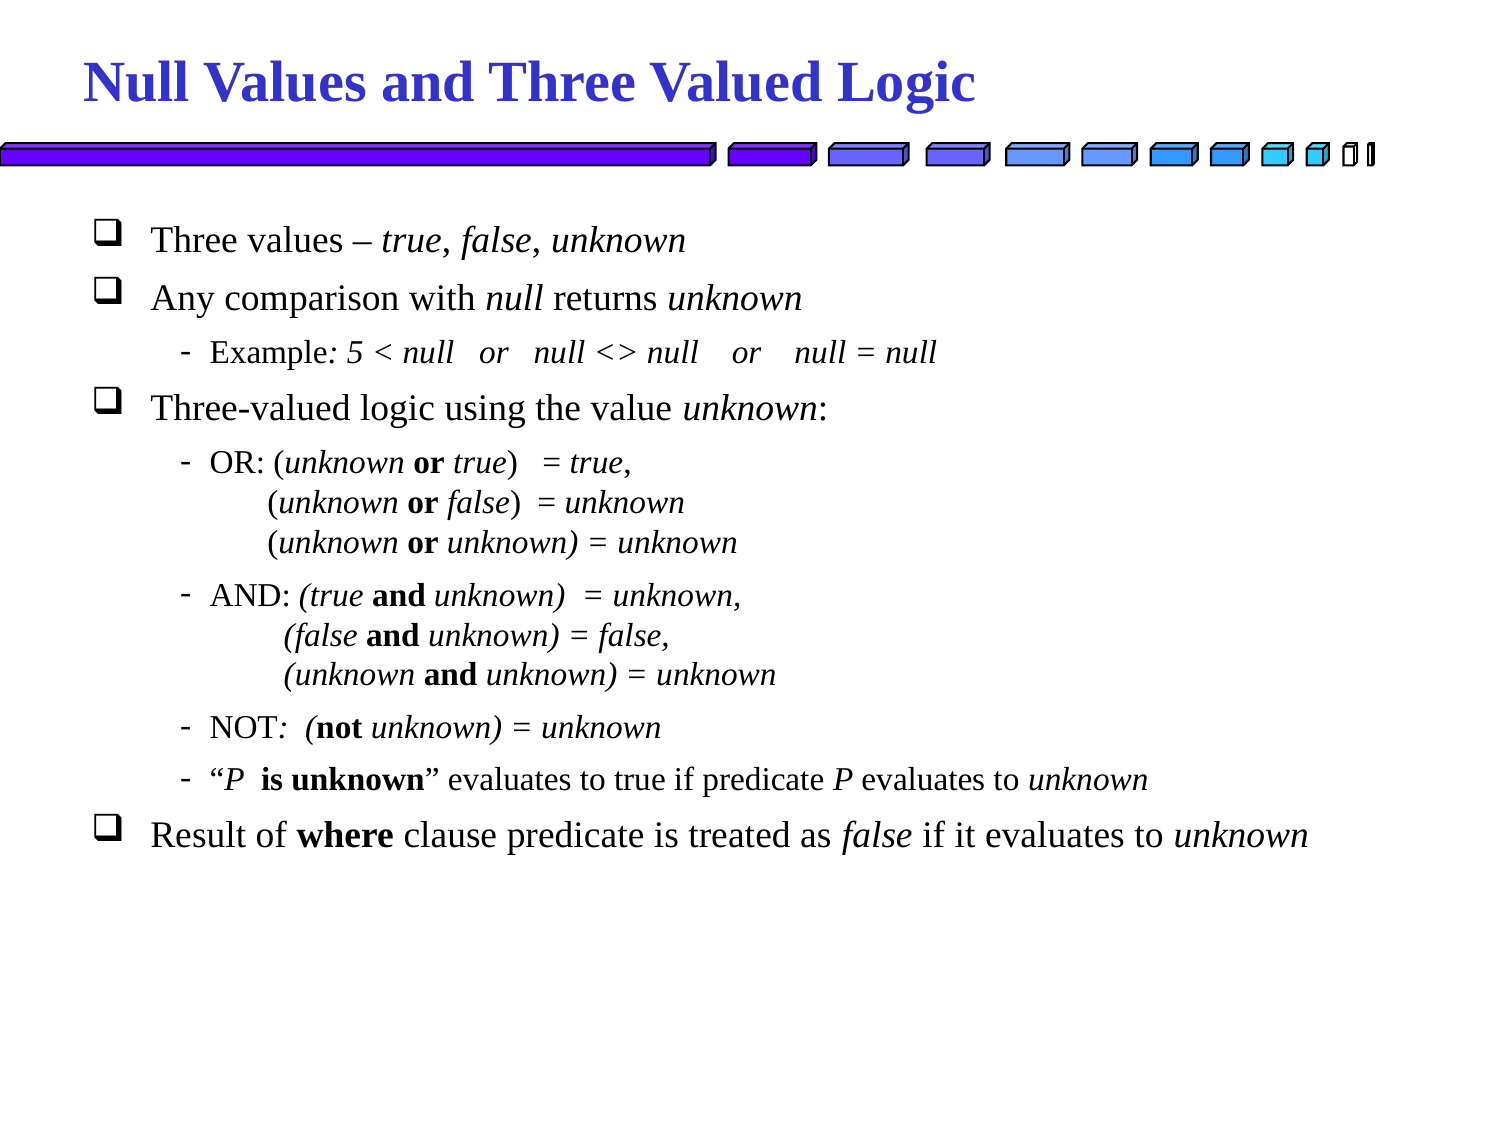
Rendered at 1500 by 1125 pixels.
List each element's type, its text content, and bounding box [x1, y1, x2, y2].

title Null Values and Three Valued Logic [67, 18, 1433, 138]
list Three values – true, false, unknown Any comparison with null returns unknown Example: 5 < null or null <> null or null = null Three-valued logic using the value unknown: OR: (unknown or true) = true, (unknown or false) = unknown (unknown or unknown) = unknown AND: (true and unknown) = unknown, (false and unknown) = false, (unknown and unknown) = unknown NOT: (not unknown) = unknown “P is unknown” evaluates to true if predicate P evaluates to unknown Result of where clause predicate is treated as false if it evaluates to unknown [76, 208, 1370, 1059]
